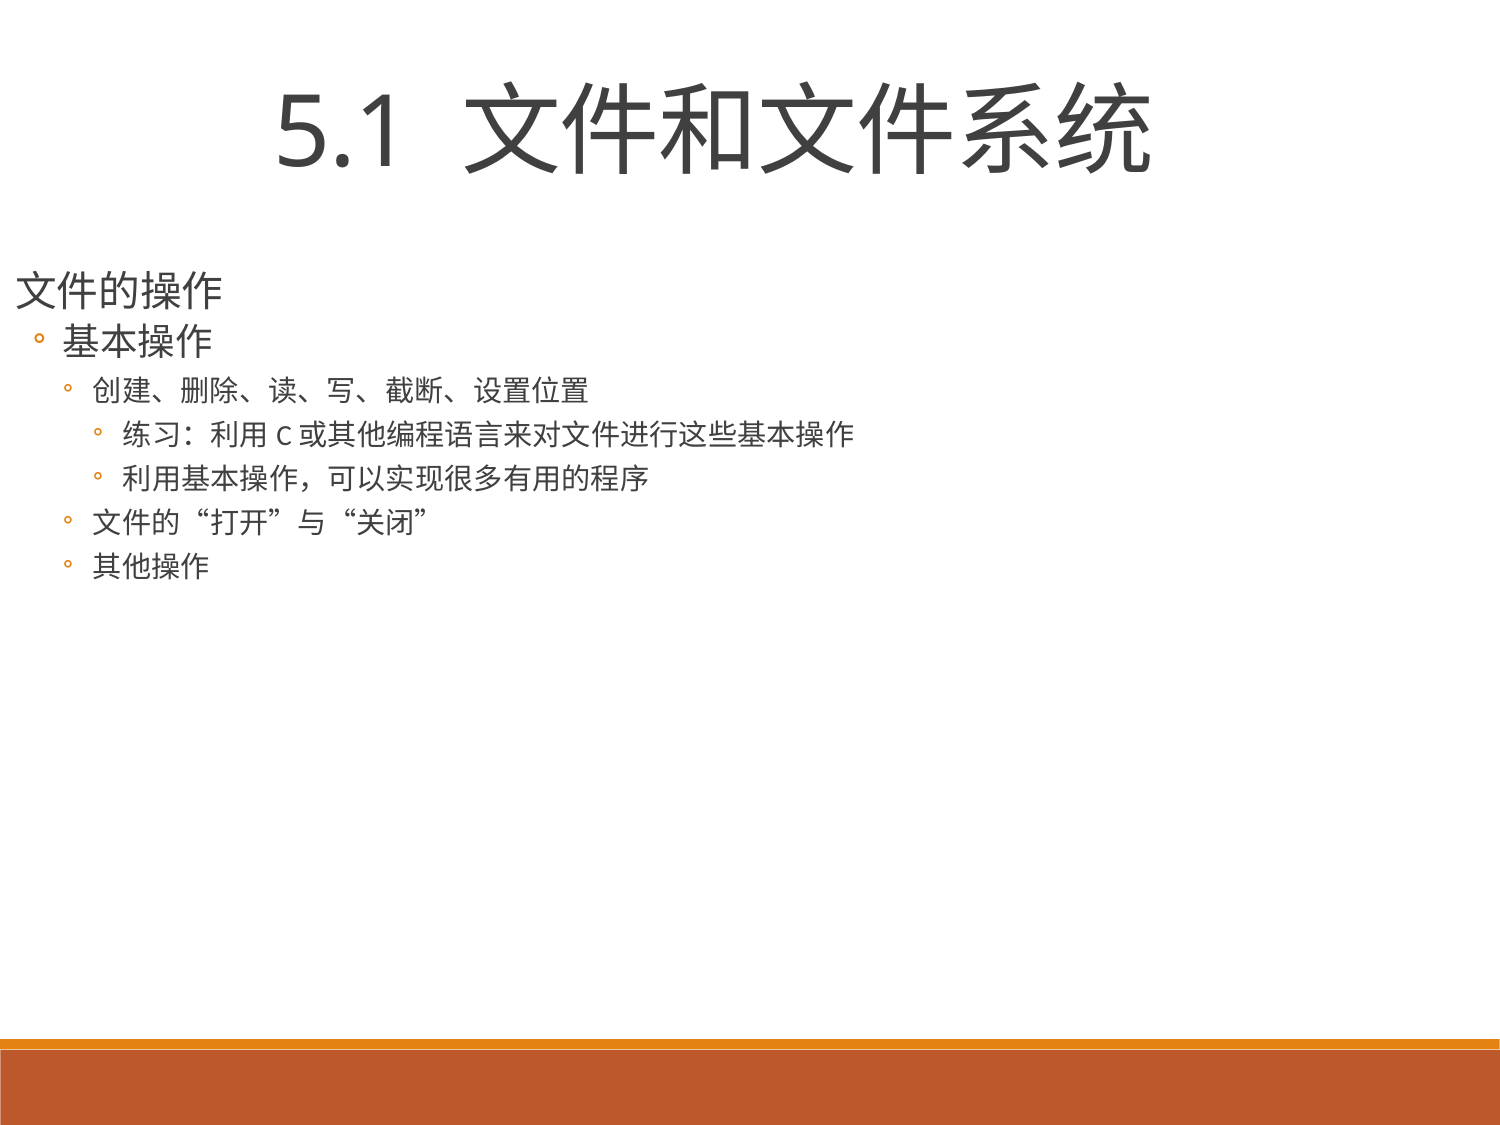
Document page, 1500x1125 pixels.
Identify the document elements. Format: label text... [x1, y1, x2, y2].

list 文件的操作 基本操作 创建、删除、读、写、截断、设置位置 练习：利用C或其他编程语言来对文件进行这些基本操作 利用基本操作，可以实现很多有用的程序 文件的“打开”与“关闭” 其他操作 [0, 262, 1350, 1005]
title 5.1 文件和文件系统 [258, 7, 1500, 195]
